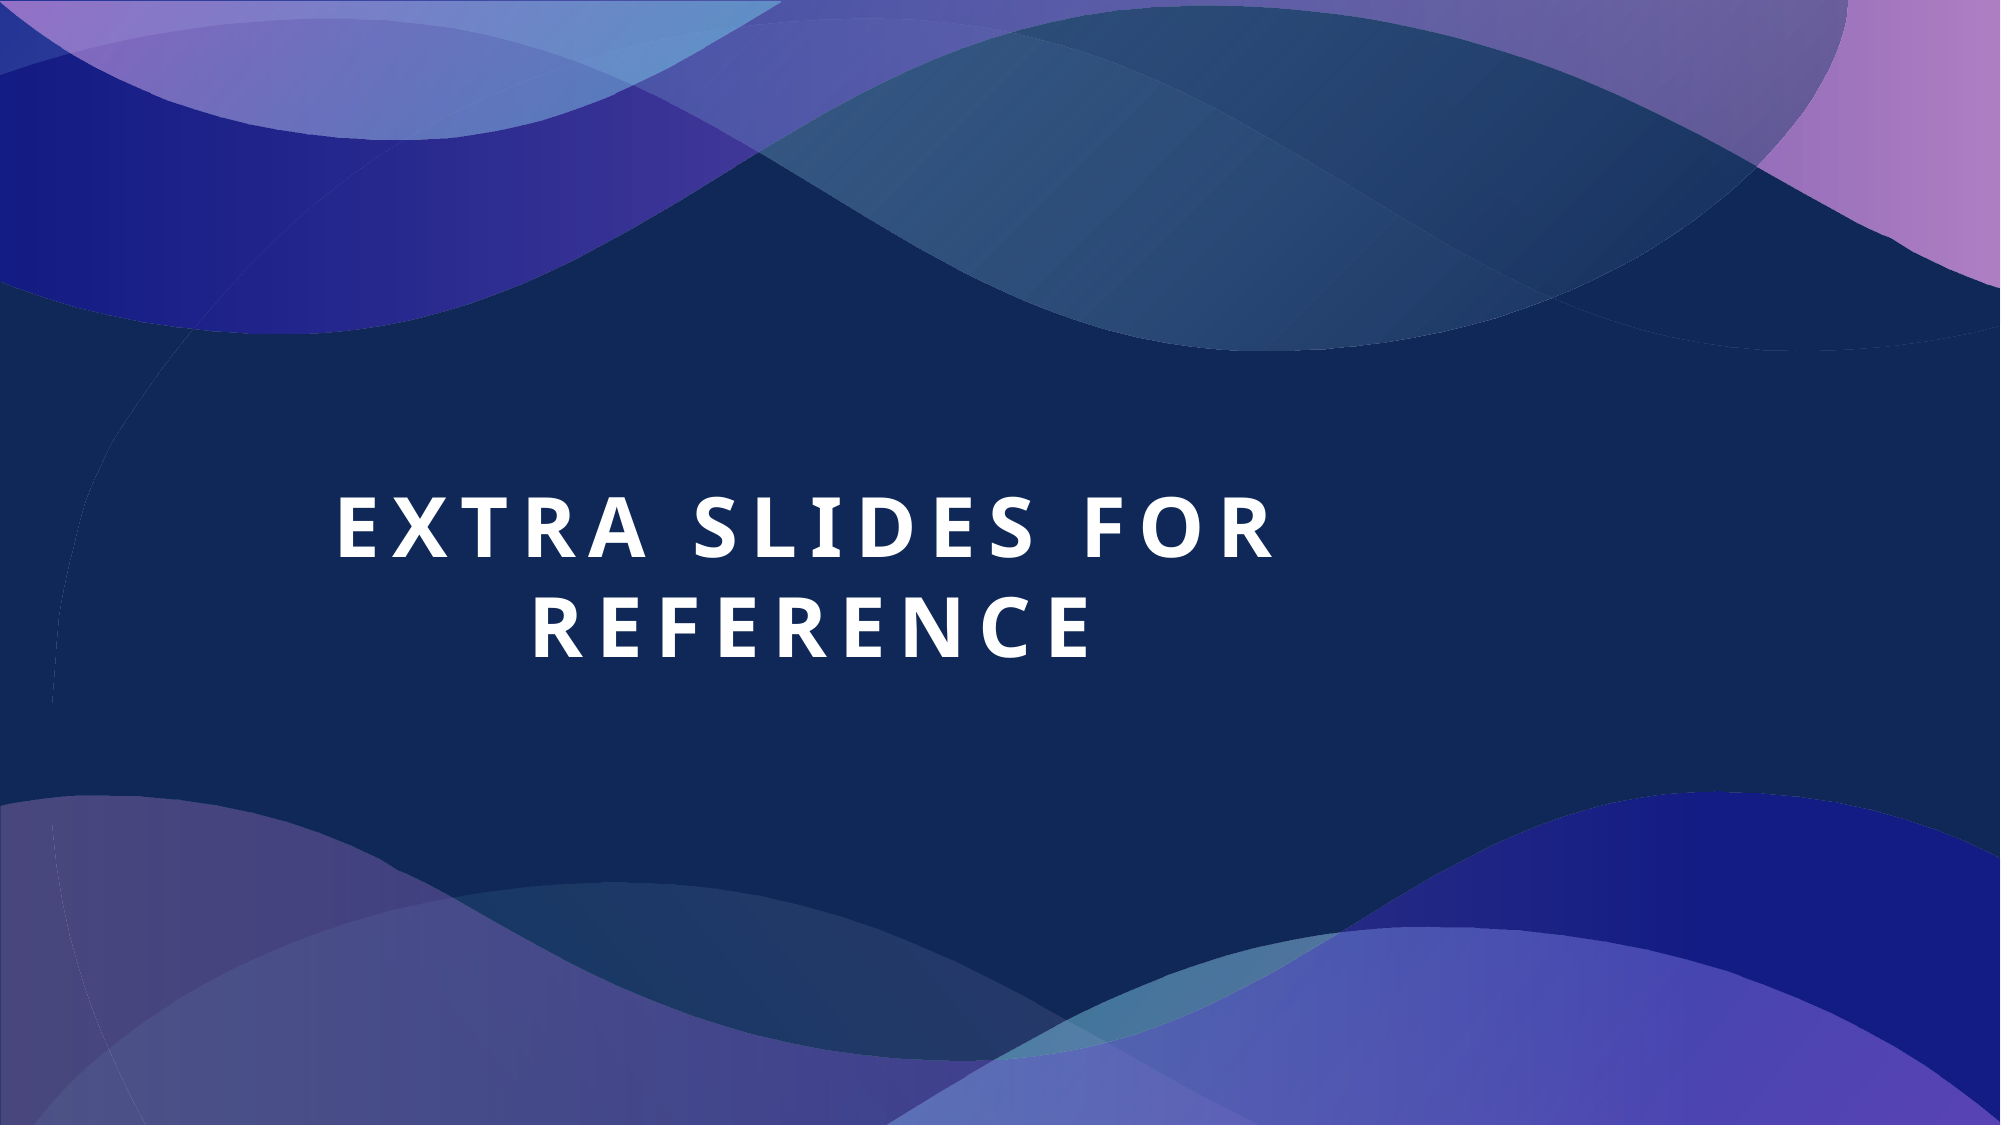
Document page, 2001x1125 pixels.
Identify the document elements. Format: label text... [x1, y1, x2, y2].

title Extra Slides for Reference [173, 466, 1447, 591]
